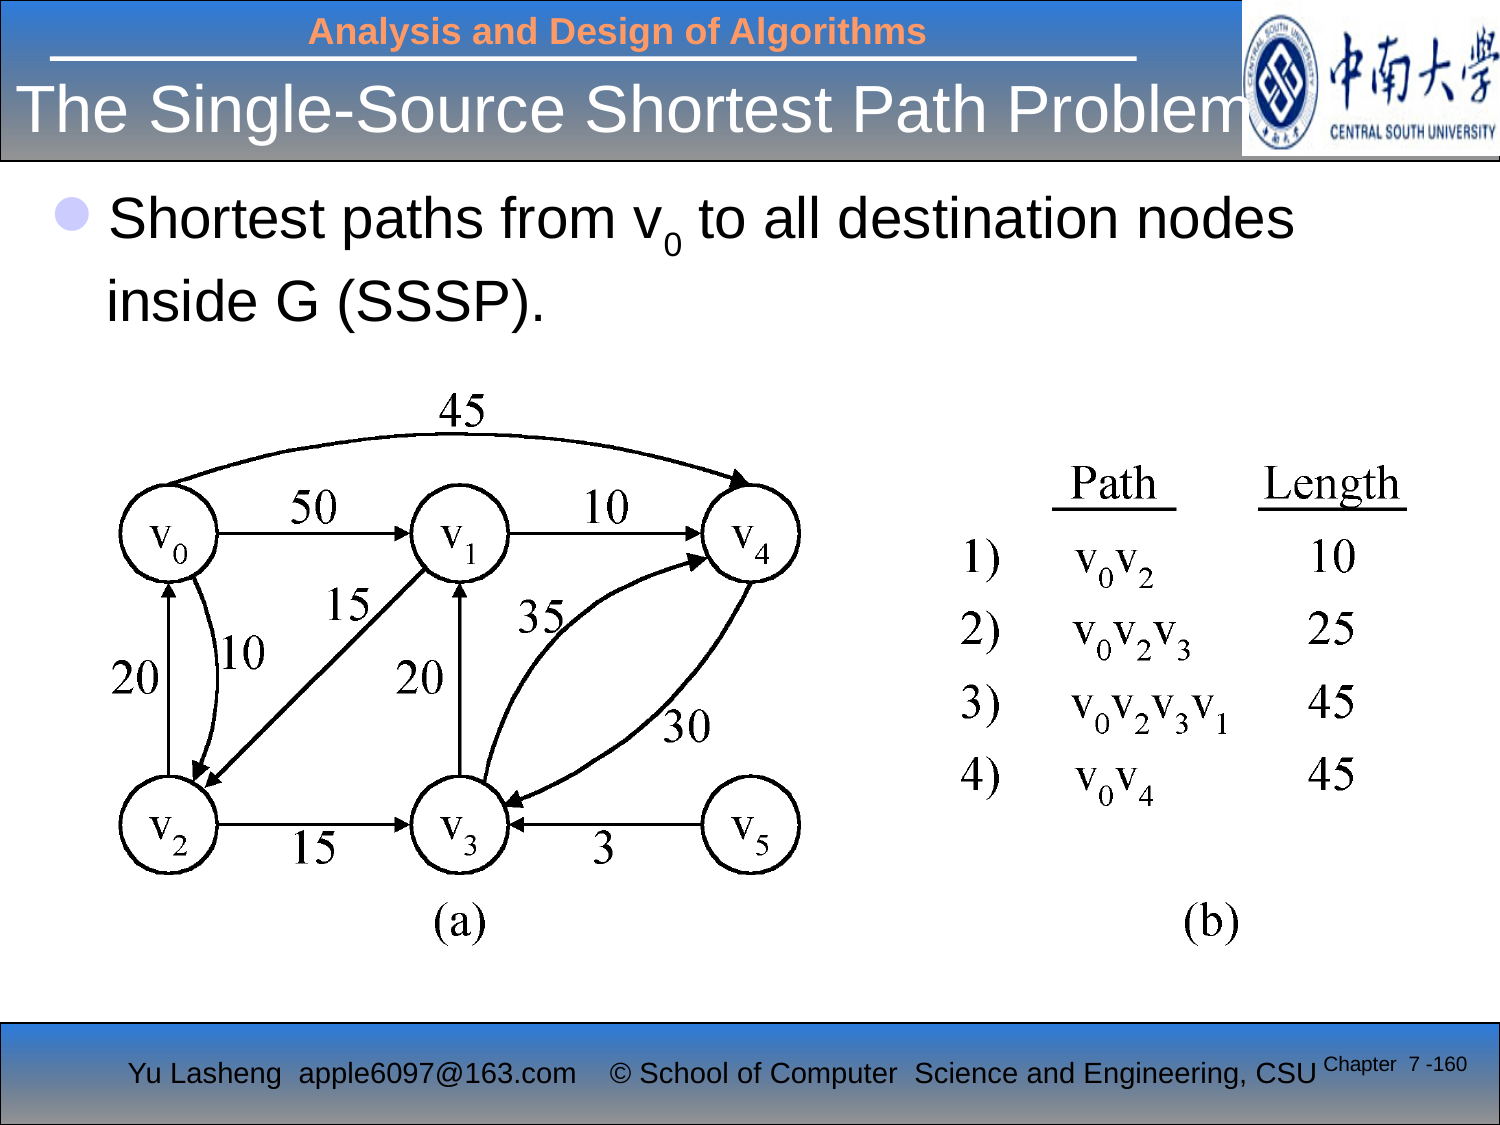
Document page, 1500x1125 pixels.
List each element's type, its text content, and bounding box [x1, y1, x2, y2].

picture [87, 374, 1426, 959]
title The Single-Source Shortest Path Problem [0, 30, 1279, 182]
list Shortest paths from v0 to all destination nodes inside G (SSSP). [34, 172, 1454, 1006]
picture [1242, 0, 1500, 156]
slide_number Chapter 7 -160 [1293, 1042, 1483, 1118]
